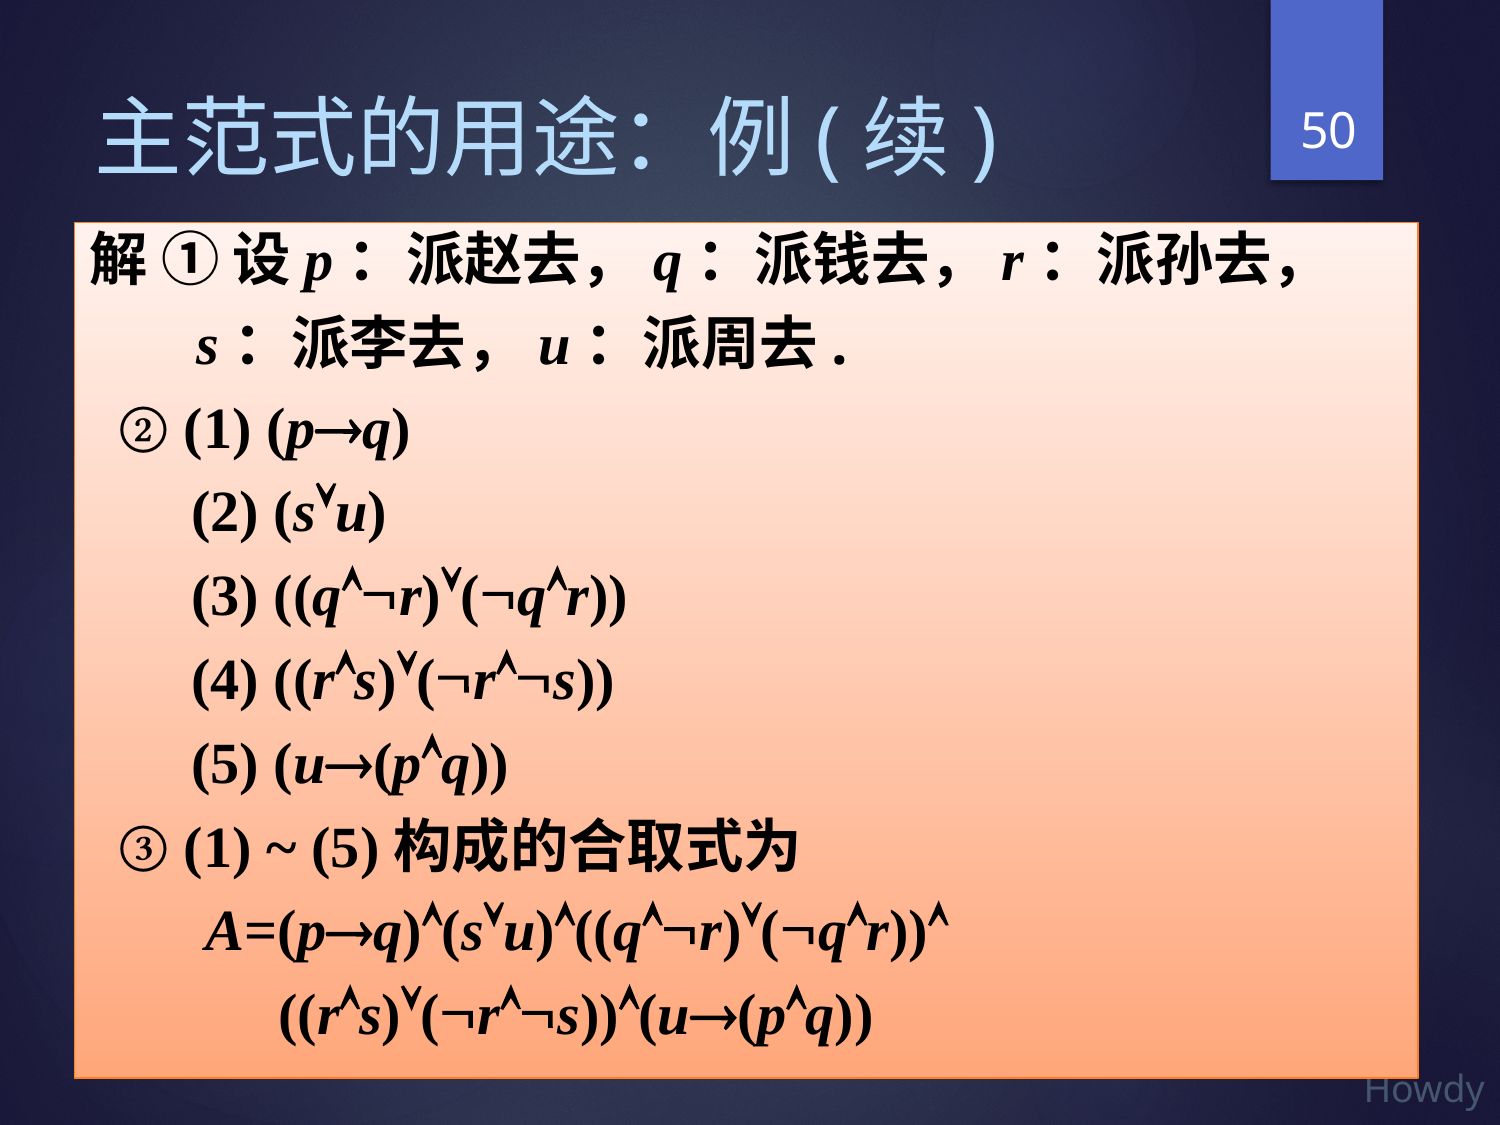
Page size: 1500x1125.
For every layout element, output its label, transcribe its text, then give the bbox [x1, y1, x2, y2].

slide_number 50 [1277, 48, 1381, 175]
list 解 ① 设p：派赵去，q：派钱去，r：派孙去， s：派李去，u：派周去. ② (1) (pq) (2) (su) (3) ((qr)(qr)) (4) ((rs)(rs)) (5) (u(pq)) ③ (1) ~ (5)构成的合取式为 A=(pq)(su)((qr)(qr)) ((rs)(rs))(u(pq)) [74, 222, 1419, 1079]
title 主范式的用途：例(续) [79, 74, 1237, 222]
